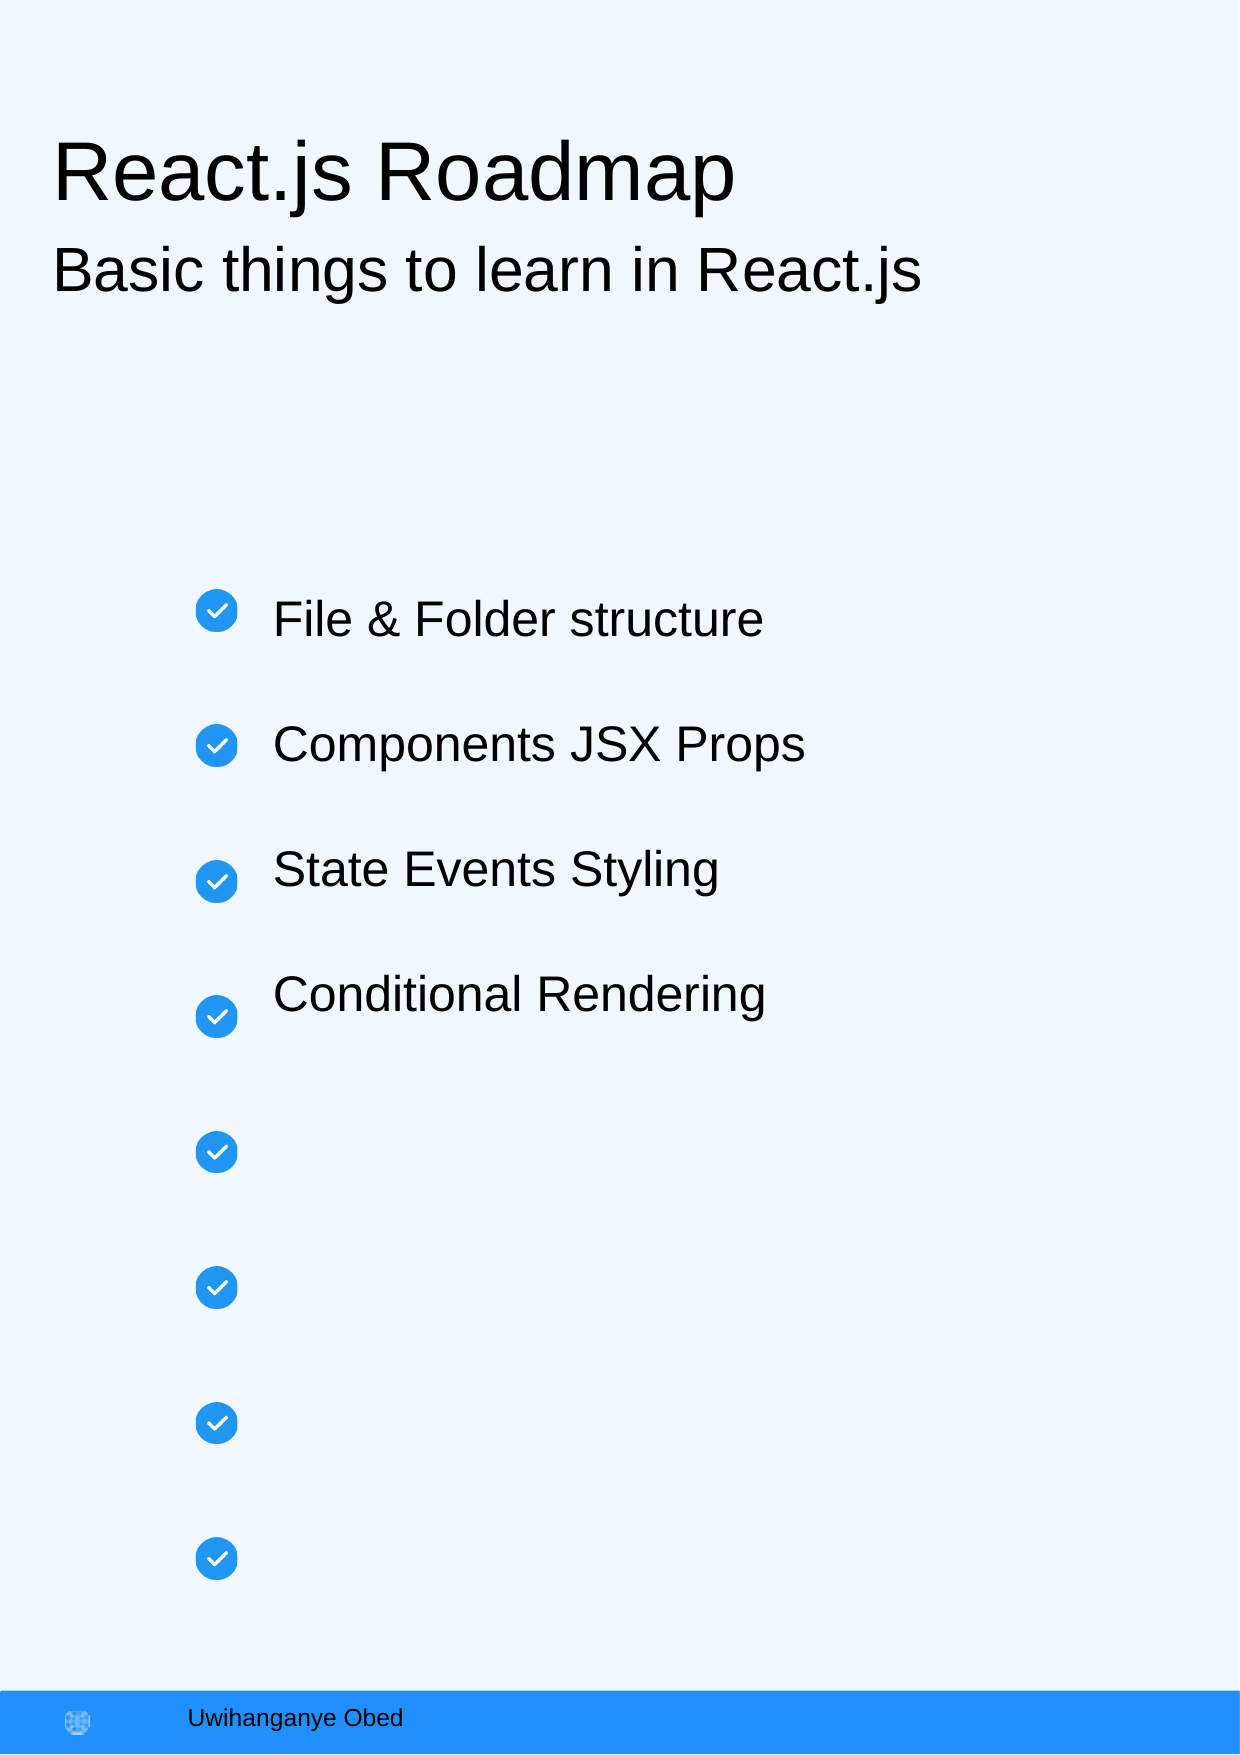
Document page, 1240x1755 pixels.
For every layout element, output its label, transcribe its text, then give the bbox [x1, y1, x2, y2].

text_box [195, 724, 238, 767]
text_box [195, 1131, 238, 1173]
text_box React.js Roadmap Basic things to learn in React.js [52, 100, 1066, 305]
text_box [195, 589, 238, 632]
text_box [195, 1266, 238, 1309]
text_box File & Folder structure Components JSX Props State Events Styling Conditional Rendering [272, 521, 849, 1022]
text_box [195, 1402, 238, 1444]
text_box [195, 1537, 238, 1580]
text_box [195, 860, 238, 903]
text_box [195, 995, 238, 1038]
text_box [0, 1690, 1240, 1754]
